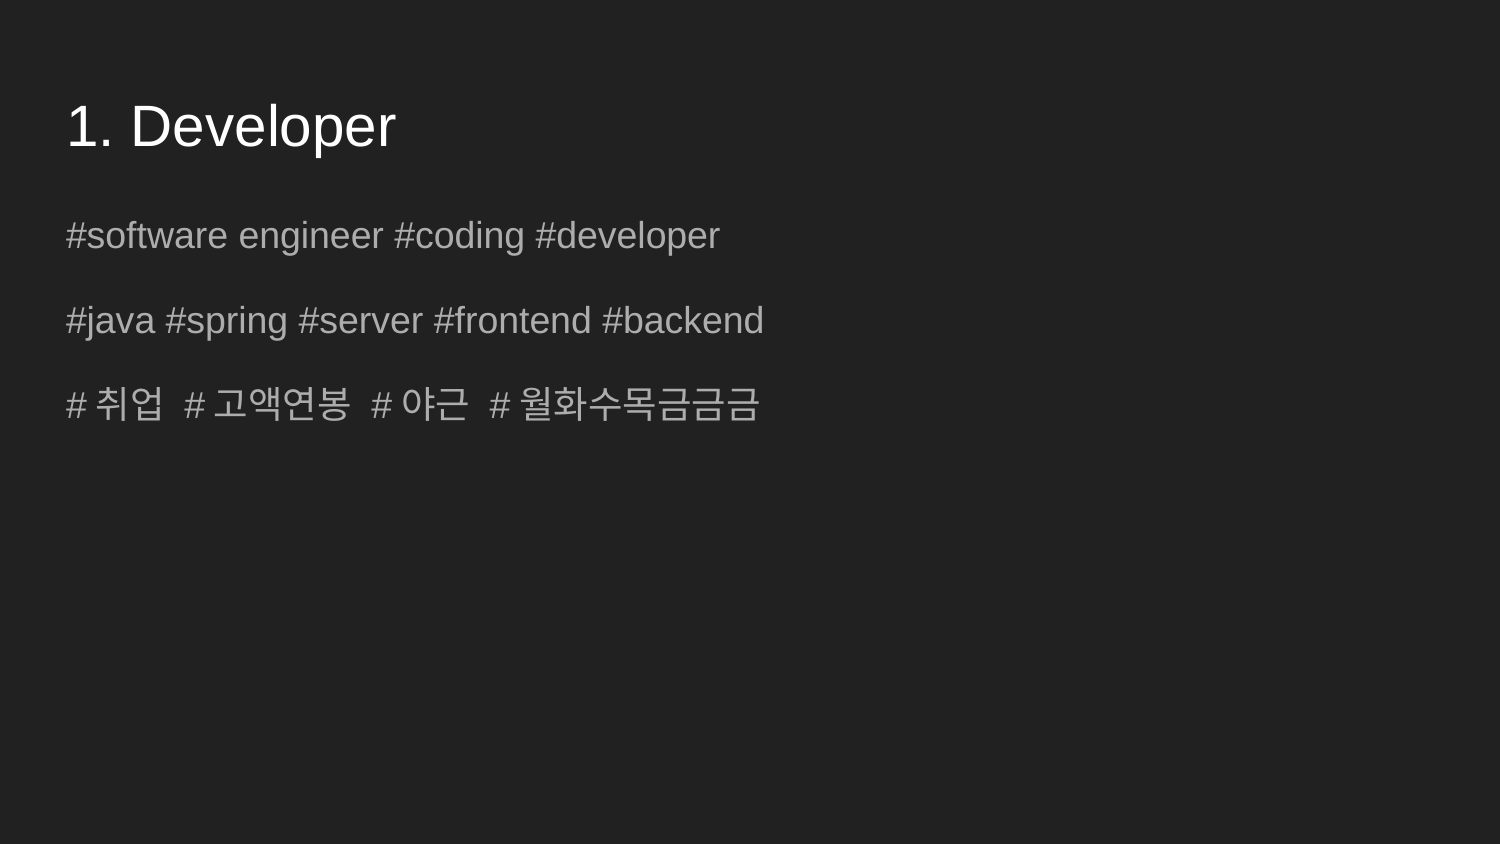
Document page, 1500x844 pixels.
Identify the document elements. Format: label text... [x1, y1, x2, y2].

title 1. Developer [51, 72, 1449, 167]
list #software engineer #coding #developer #java #spring #server #frontend #backend #취업 #고액연봉 #야근 #월화수목금금금 [51, 189, 1449, 750]
